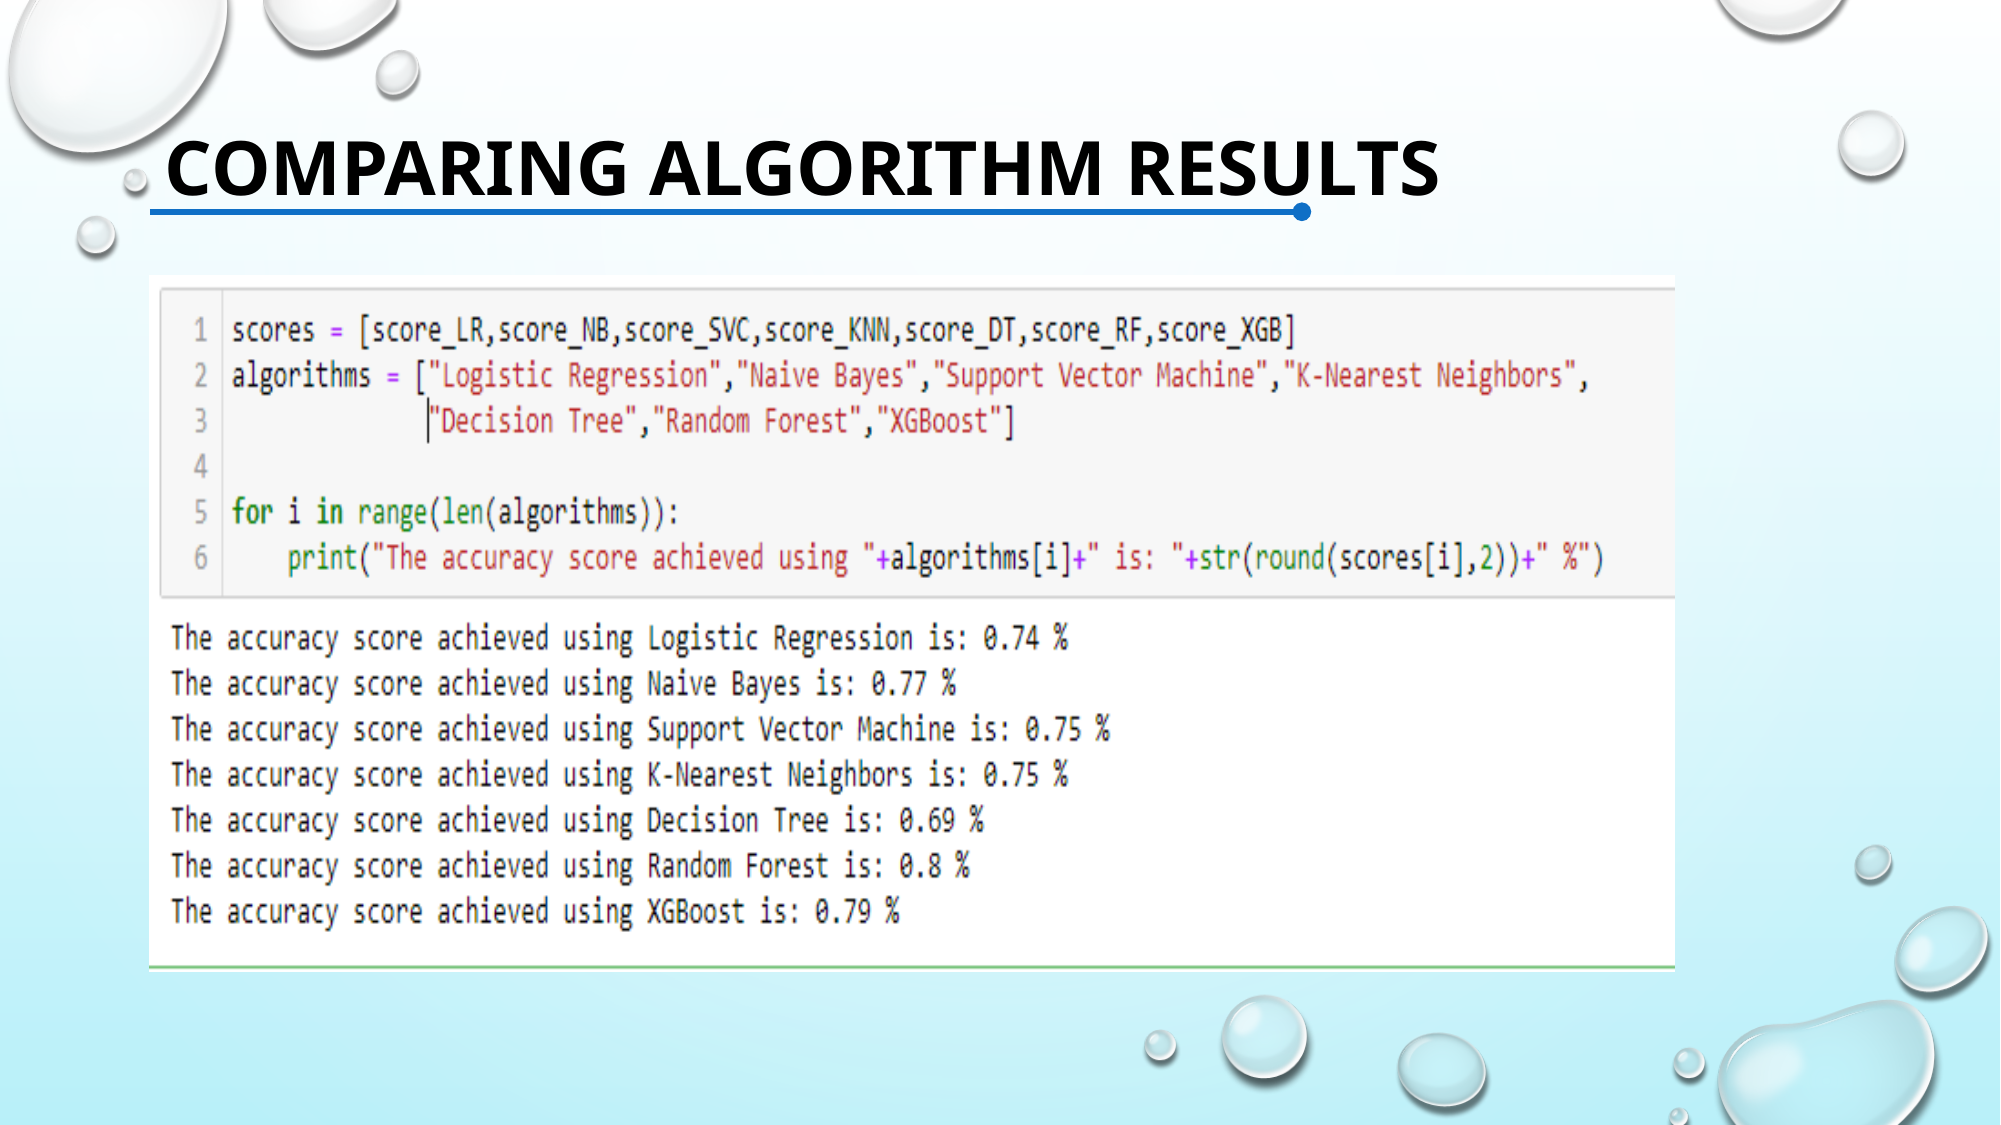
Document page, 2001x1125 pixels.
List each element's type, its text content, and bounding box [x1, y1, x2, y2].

title Comparing algorithm results [149, 101, 1851, 241]
picture [0, 0, 2000, 1125]
